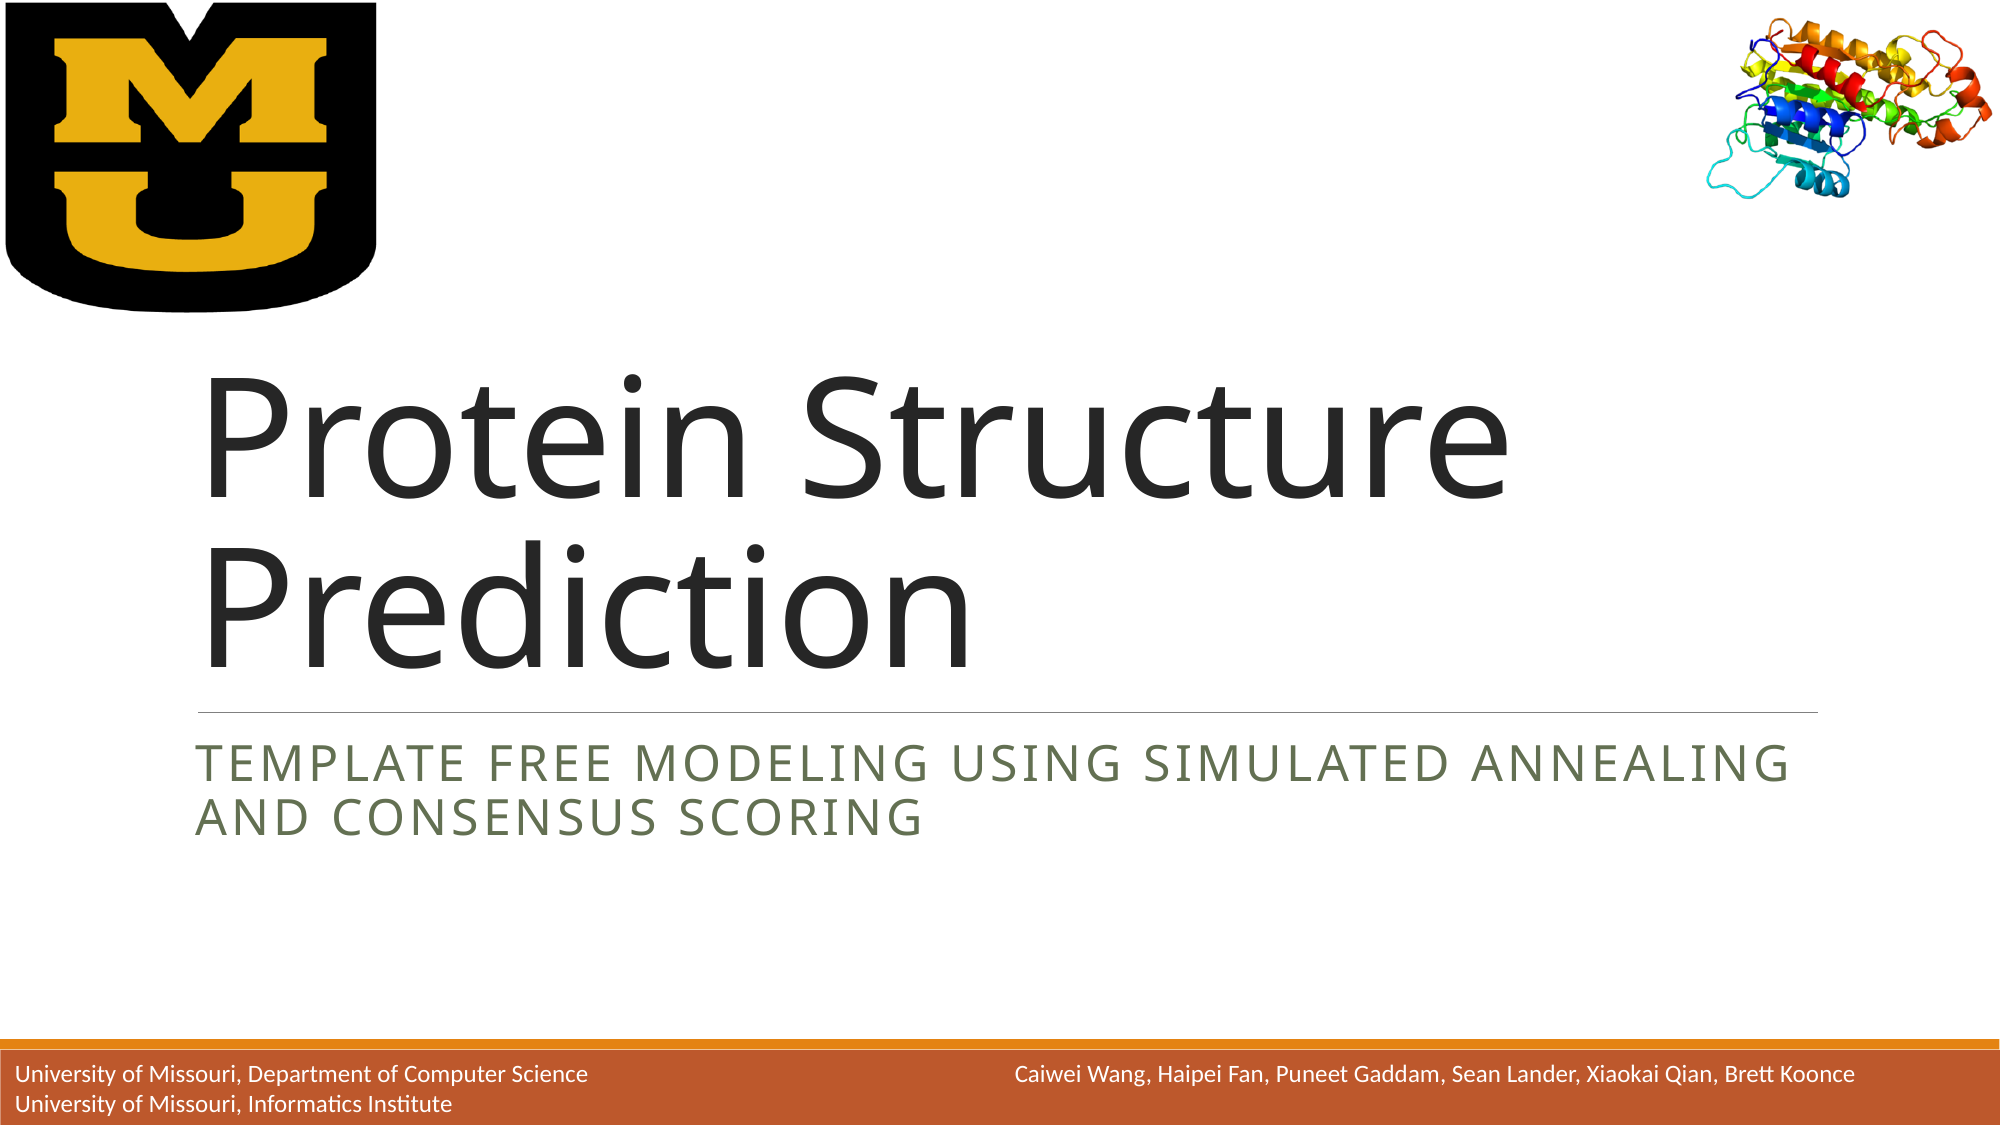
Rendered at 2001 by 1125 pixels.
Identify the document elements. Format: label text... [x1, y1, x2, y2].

title Protein Structure Prediction [180, 124, 1831, 710]
picture [1700, 0, 2000, 225]
picture [0, 0, 380, 314]
subtitle Template Free Modeling using Simulated Annealing and Consensus Scoring [180, 730, 1831, 919]
picture [1832, 174, 1839, 182]
picture [1835, 183, 1841, 193]
